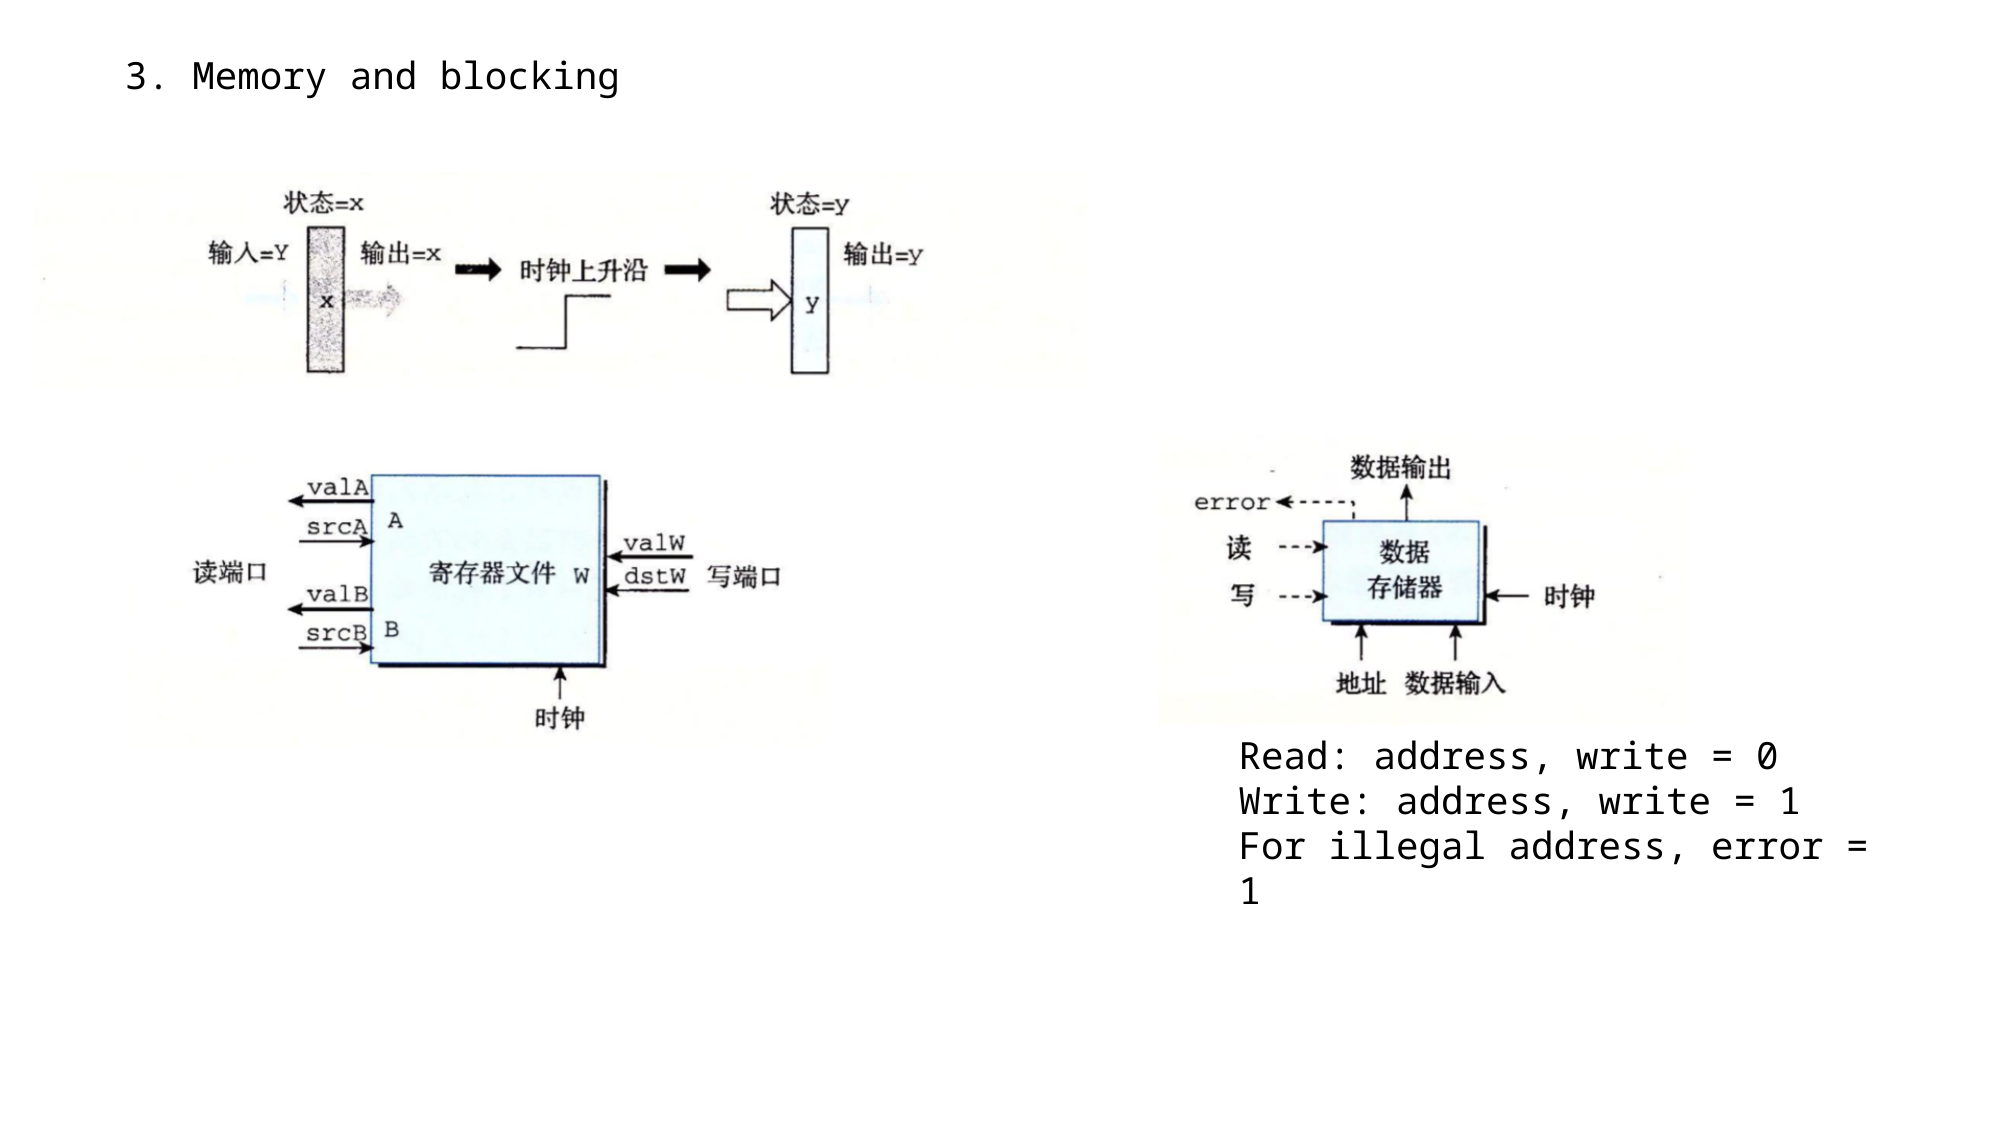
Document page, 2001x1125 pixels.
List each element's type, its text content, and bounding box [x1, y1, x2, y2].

picture [1158, 435, 1688, 725]
picture [127, 454, 832, 747]
text_box Read: address, write = 0 Write: address, write = 1 For illegal address, error = 1 [1223, 724, 1922, 920]
picture [34, 172, 1089, 388]
text_box 3. Memory and blocking [110, 44, 635, 105]
